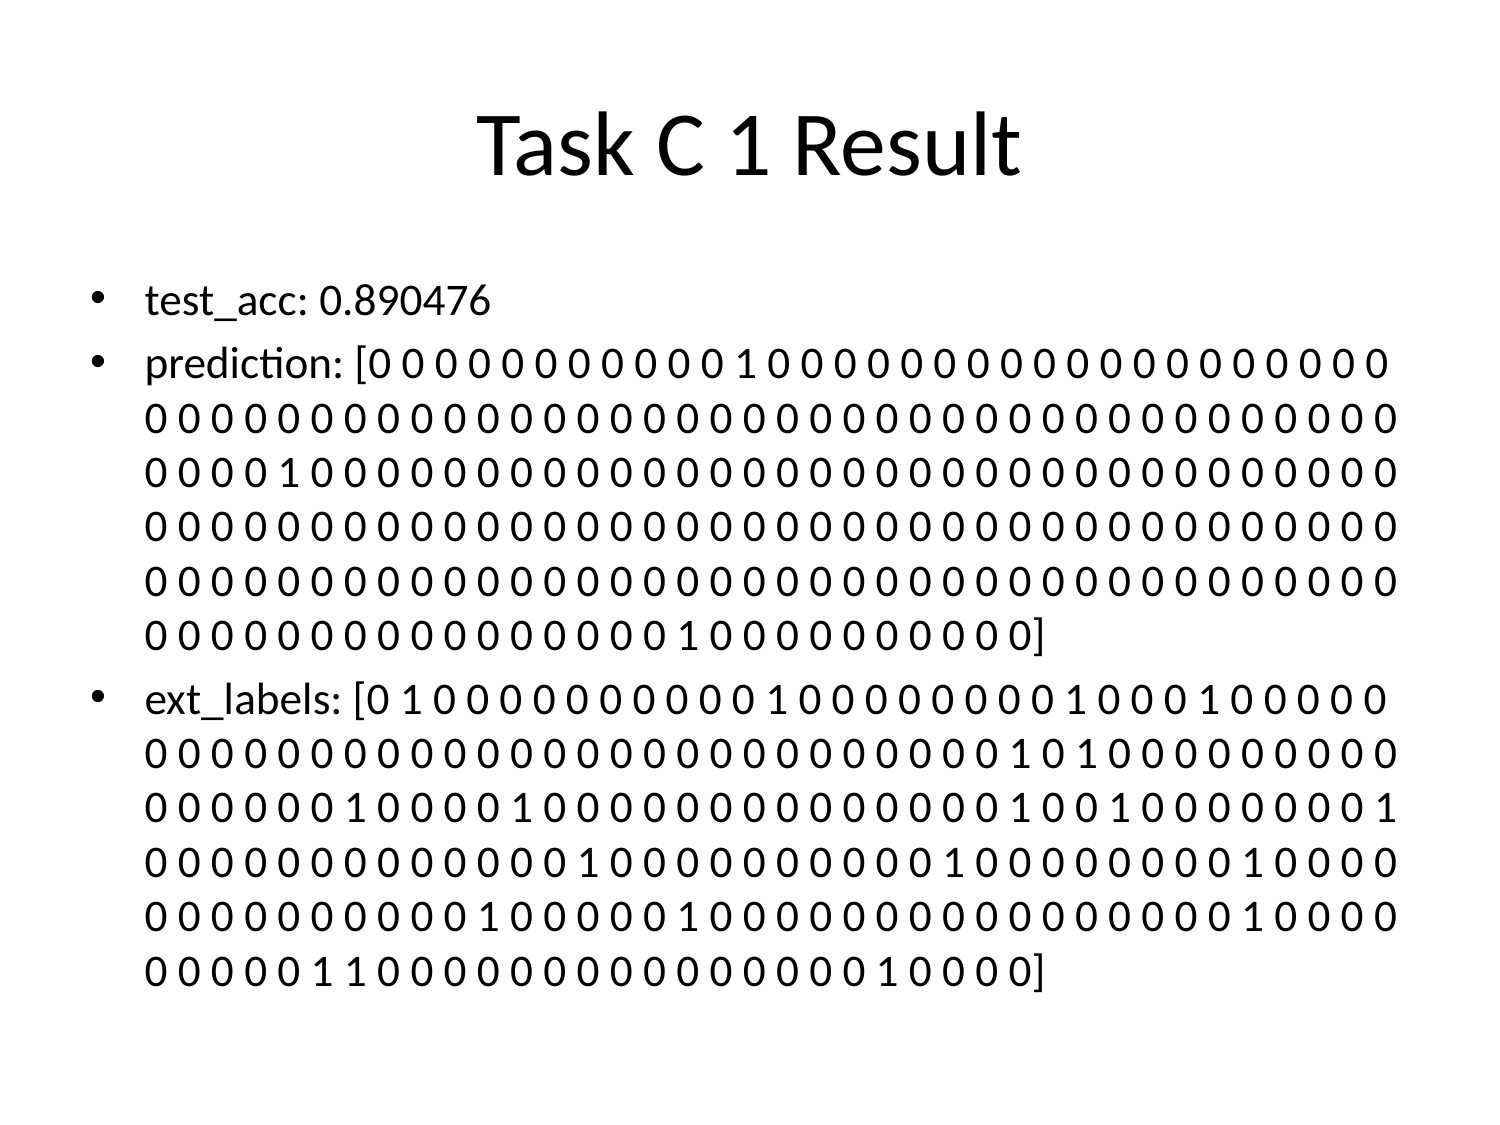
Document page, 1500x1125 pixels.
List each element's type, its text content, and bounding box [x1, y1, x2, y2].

title Task C 1 Result [75, 45, 1425, 233]
list test_acc: 0.890476 prediction: [0 0 0 0 0 0 0 0 0 0 0 1 0 0 0 0 0 0 0 0 0 0 0 0 0 0 0 0 0 0 0 0 0 0 0 0 0 0 0 0 0 0 0 0 0 0 0 0 0 0 0 0 0 0 0 0 0 0 0 0 0 0 0 0 0 0 0 0 0 0 0 0 0 1 0 0 0 0 0 0 0 0 0 0 0 0 0 0 0 0 0 0 0 0 0 0 0 0 0 0 0 0 0 0 0 0 0 0 0 0 0 0 0 0 0 0 0 0 0 0 0 0 0 0 0 0 0 0 0 0 0 0 0 0 0 0 0 0 0 0 0 0 0 0 0 0 0 0 0 0 0 0 0 0 0 0 0 0 0 0 0 0 0 0 0 0 0 0 0 0 0 0 0 0 0 0 0 0 0 0 0 0 0 0 0 0 0 0 0 0 0 0 0 0 0 0 0 0 0 1 0 0 0 0 0 0 0 0 0 0] ext_labels: [0 1 0 0 0 0 0 0 0 0 0 0 1 0 0 0 0 0 0 0 0 1 0 0 0 1 0 0 0 0 0 0 0 0 0 0 0 0 0 0 0 0 0 0 0 0 0 0 0 0 0 0 0 0 0 0 0 1 0 1 0 0 0 0 0 0 0 0 0 0 0 0 0 0 0 1 0 0 0 0 1 0 0 0 0 0 0 0 0 0 0 0 0 0 0 1 0 0 1 0 0 0 0 0 0 0 1 0 0 0 0 0 0 0 0 0 0 0 0 0 1 0 0 0 0 0 0 0 0 0 0 1 0 0 0 0 0 0 0 0 1 0 0 0 0 0 0 0 0 0 0 0 0 0 0 1 0 0 0 0 0 1 0 0 0 0 0 0 0 0 0 0 0 0 0 0 0 0 1 0 0 0 0 0 0 0 0 0 1 1 0 0 0 0 0 0 0 0 0 0 0 0 0 0 0 1 0 0 0 0] [75, 262, 1425, 1005]
